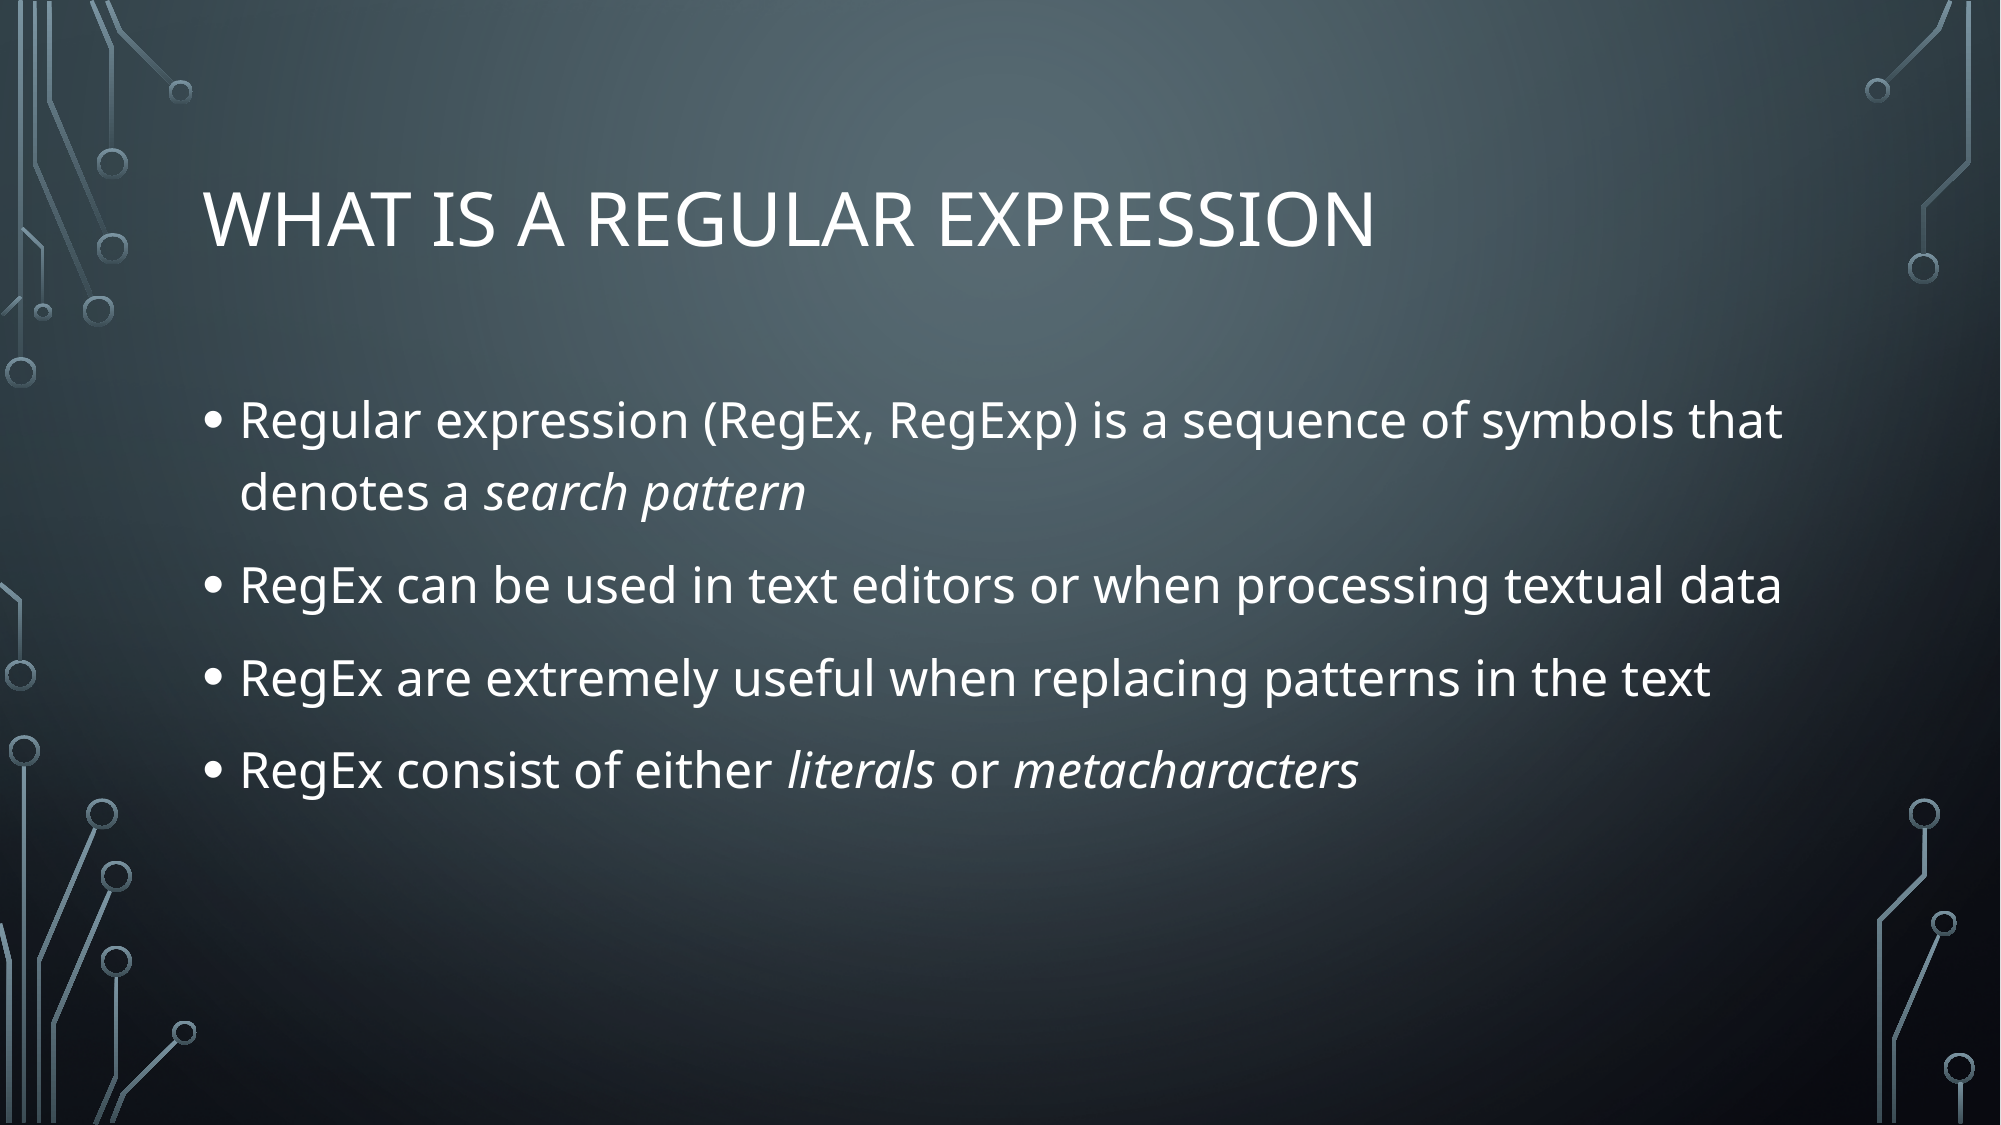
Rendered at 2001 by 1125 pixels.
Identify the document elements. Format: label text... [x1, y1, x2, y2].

list Regular expression (RegEx, RegExp) is a sequence of symbols that denotes a search pattern RegEx can be used in text editors or when processing textual data RegEx are extremely useful when replacing patterns in the text RegEx consist of either literals or metacharacters [187, 369, 1813, 950]
title What is a regular expression [187, 101, 1813, 344]
